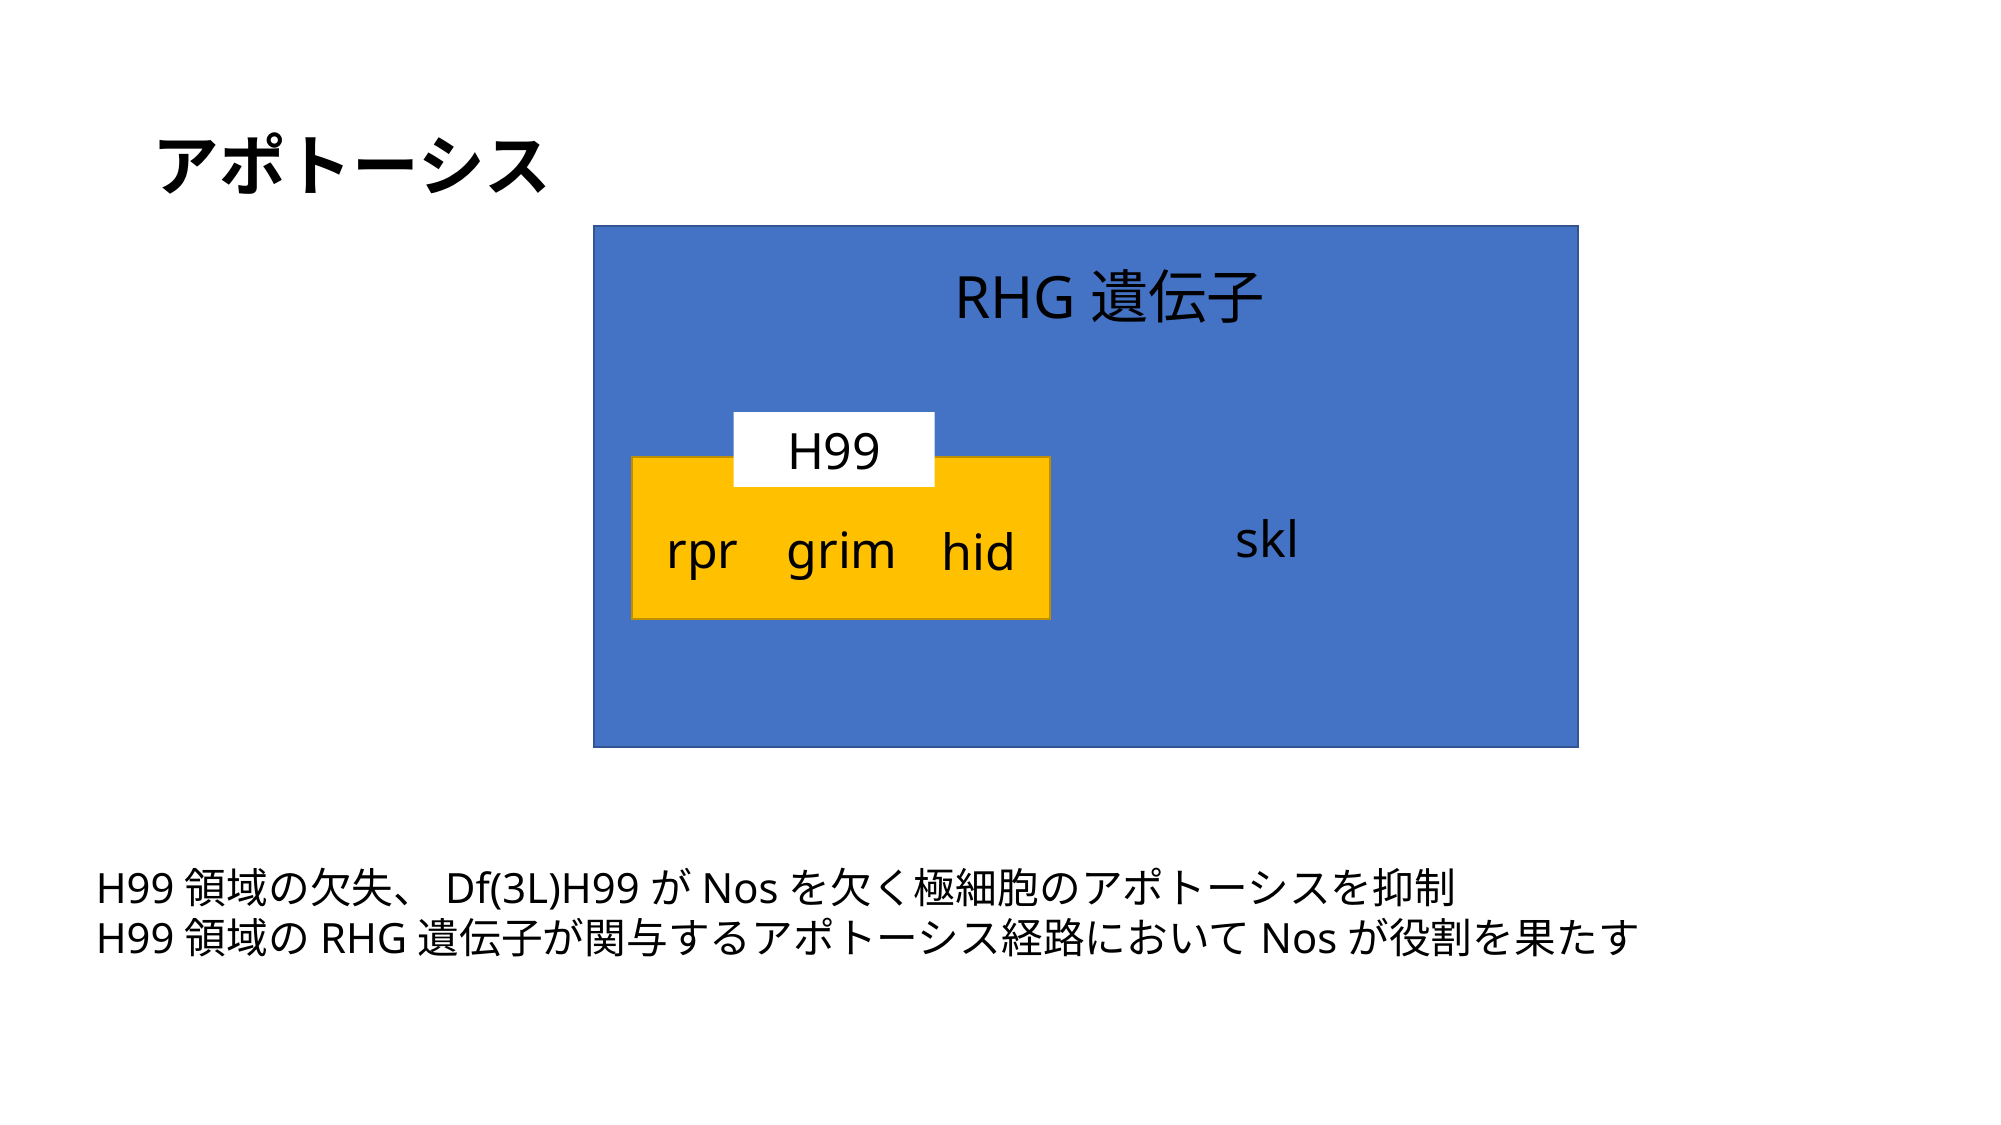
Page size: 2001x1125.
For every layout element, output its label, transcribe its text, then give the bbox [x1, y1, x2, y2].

title アポトーシス [137, 59, 1863, 278]
text_box hid [926, 513, 1128, 588]
text_box skl [1220, 499, 1422, 575]
text_box grim [771, 511, 973, 587]
text_box rpr [651, 511, 771, 587]
text_box H99 [733, 411, 936, 488]
text_box [593, 278, 1579, 748]
text_box RHG遺伝子 [939, 252, 1358, 338]
text_box [631, 456, 1051, 620]
text_box H99領域の欠失、Df(3L)H99がNosを欠く極細胞のアポトーシスを抑制 H99領域のRHG遺伝子が関与するアポトーシス経路においてNosが役割を果たす [81, 854, 1863, 970]
